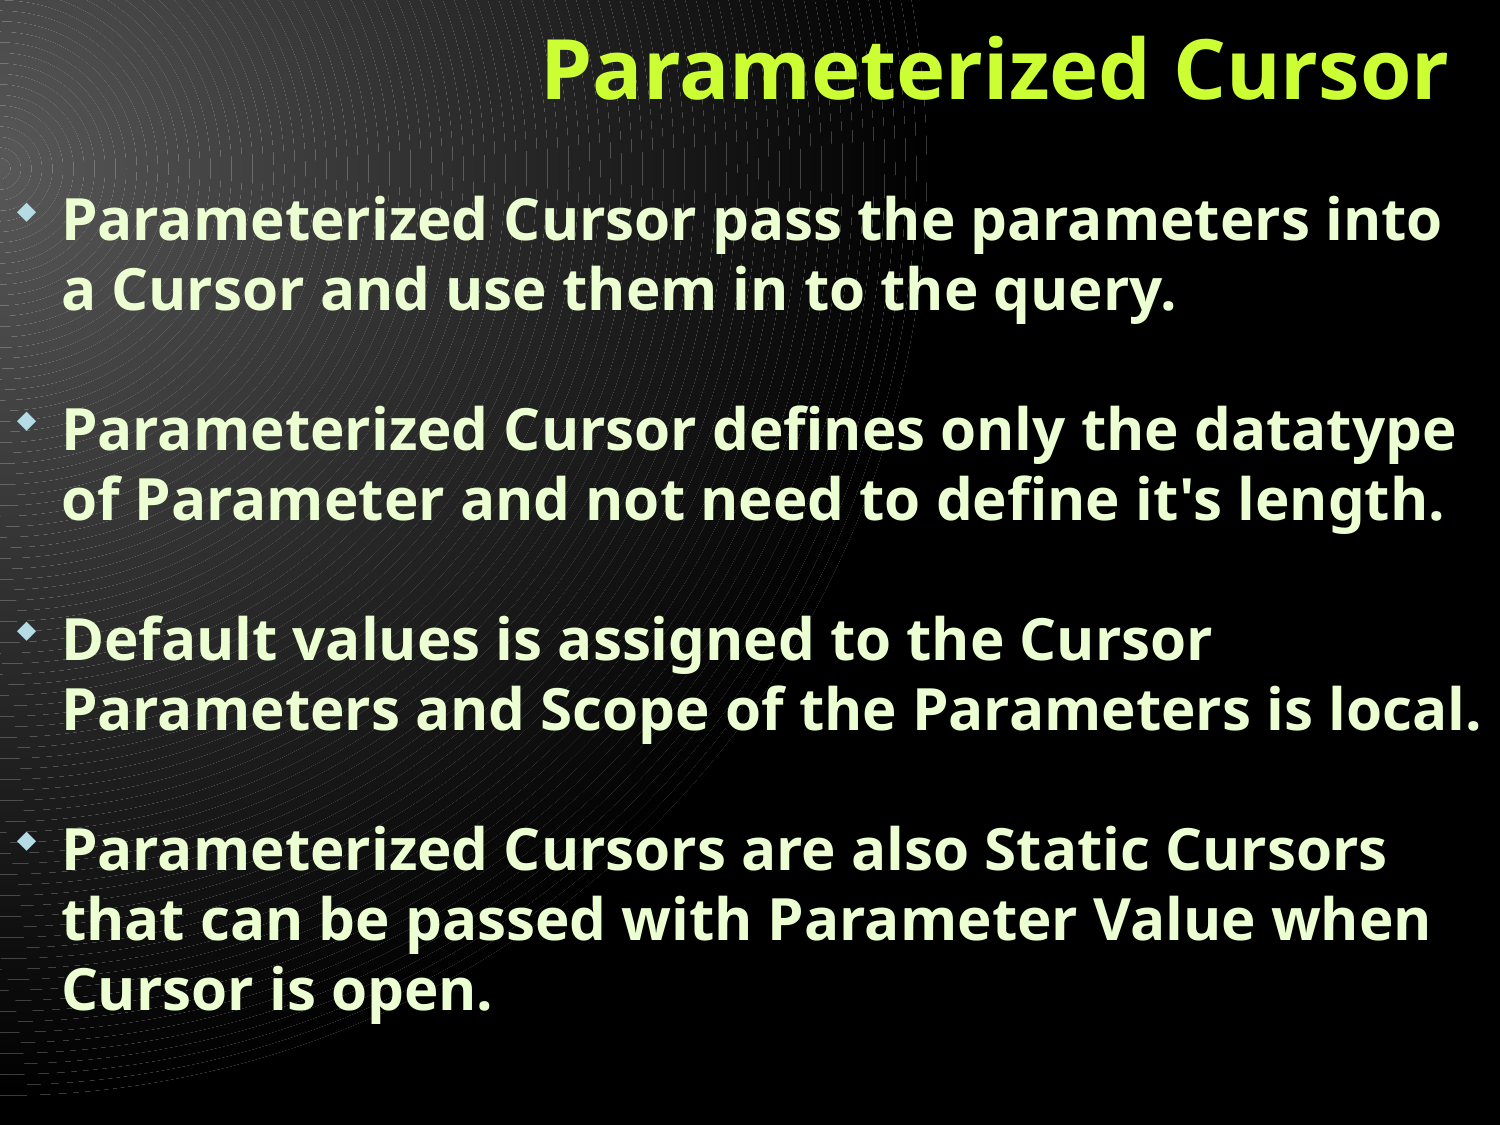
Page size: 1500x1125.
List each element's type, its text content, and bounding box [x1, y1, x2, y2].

title Parameterized Cursor [23, 0, 1465, 150]
list Parameterized Cursor pass the parameters into a Cursor and use them in to the query. Parameterized Cursor defines only the datatype of Parameter and not need to define it's length. Default values is assigned to the Cursor Parameters and Scope of the Parameters is local. Parameterized Cursors are also Static Cursors that can be passed with Parameter Value when Cursor is open. [0, 174, 1500, 1125]
